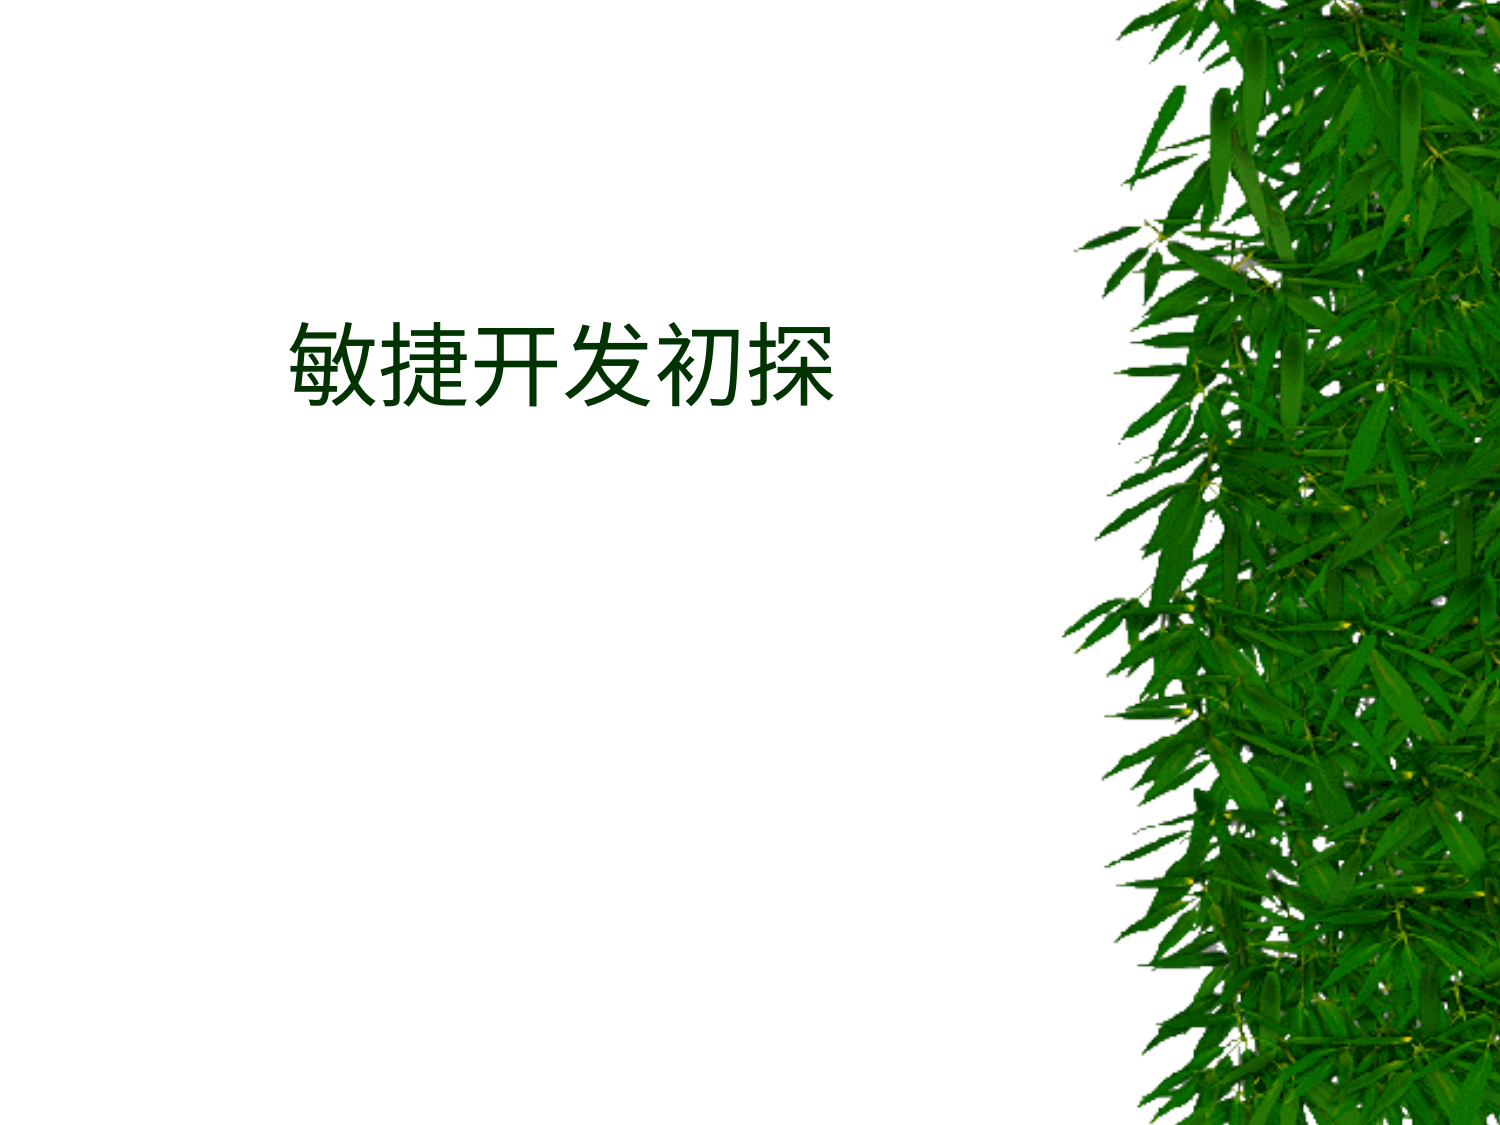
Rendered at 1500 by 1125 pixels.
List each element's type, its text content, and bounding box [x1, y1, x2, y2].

picture [1032, 0, 1500, 1125]
title 敏捷开发初探 [49, 189, 1076, 426]
